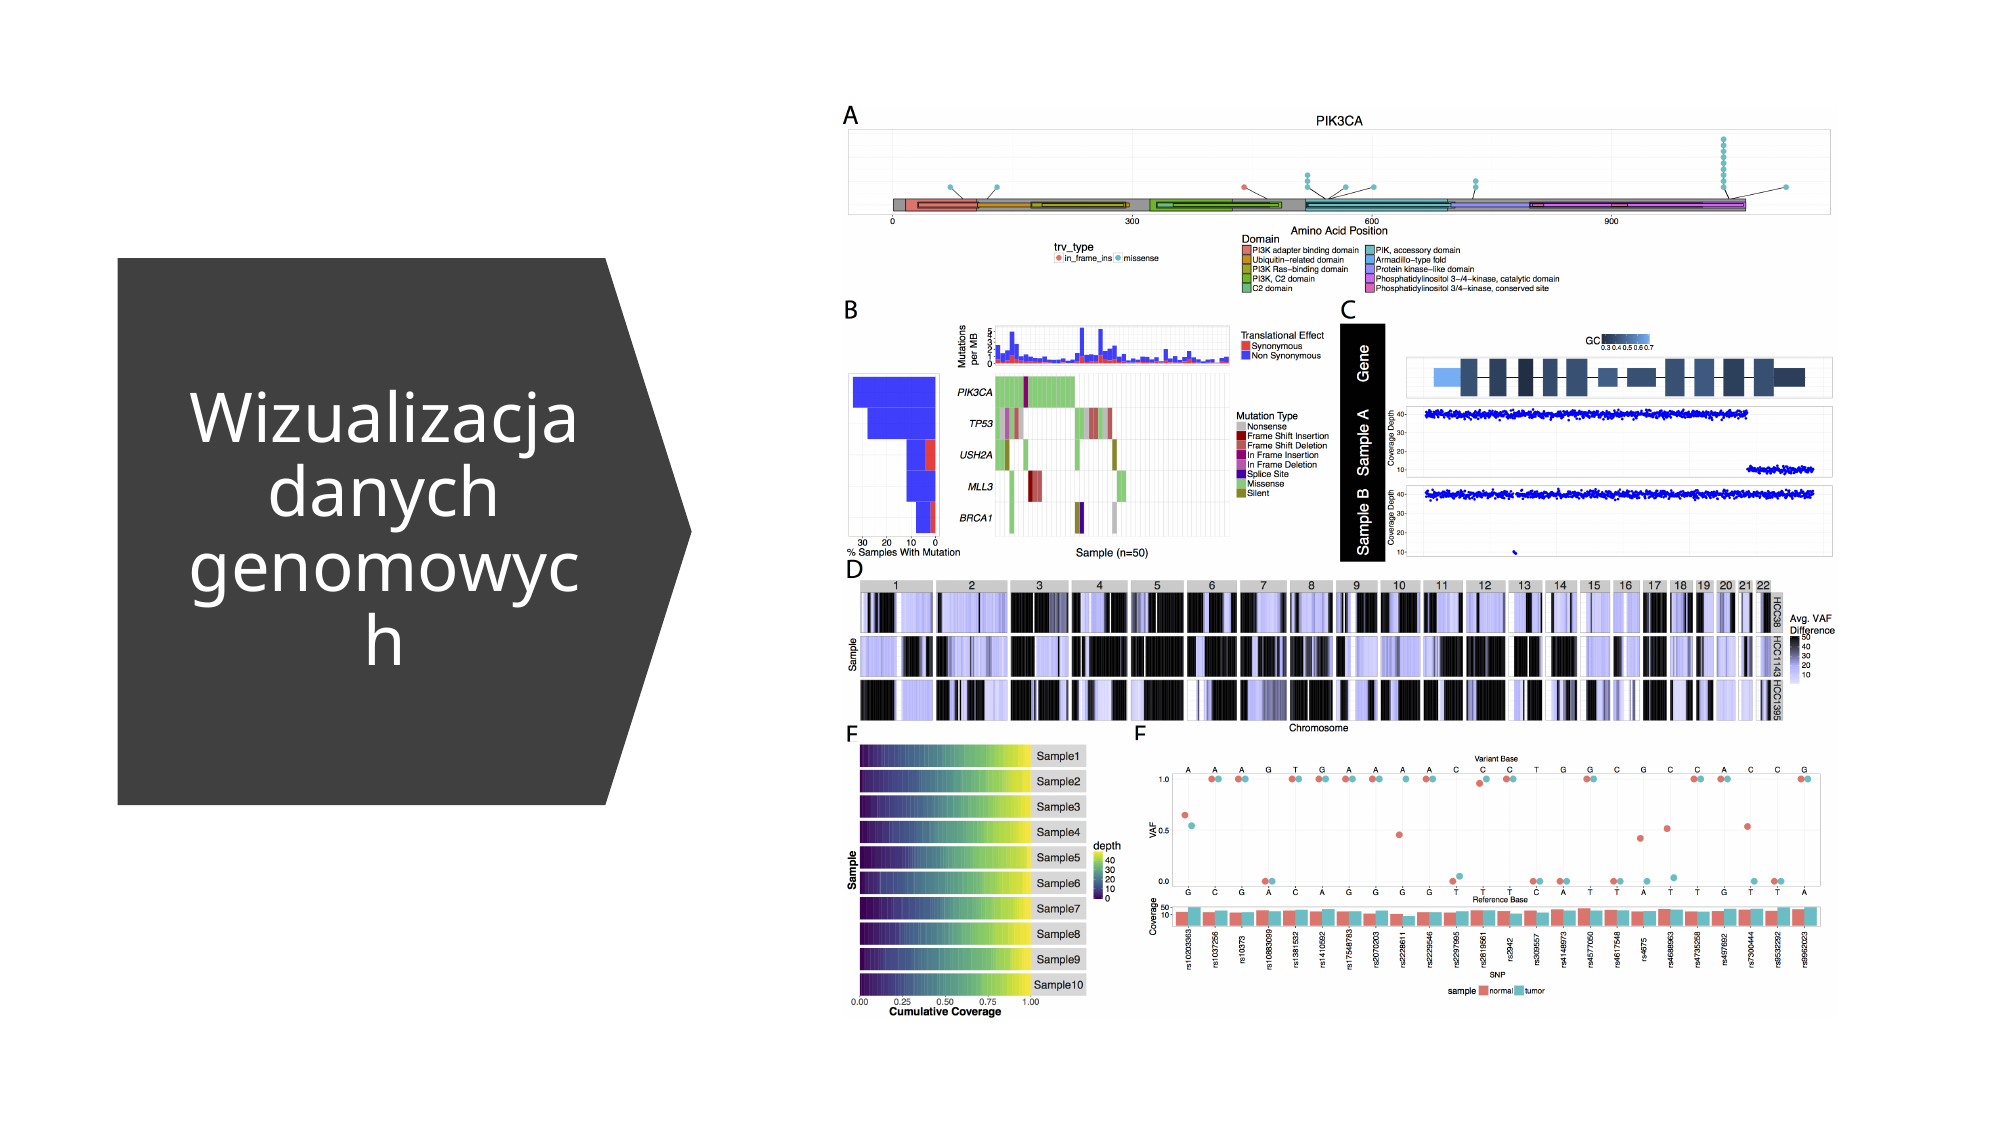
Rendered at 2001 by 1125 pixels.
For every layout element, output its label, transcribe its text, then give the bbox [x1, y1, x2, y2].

picture [842, 104, 1837, 1020]
title Wizualizacja danych genomowych [168, 322, 601, 741]
text_box [116, 256, 694, 807]
